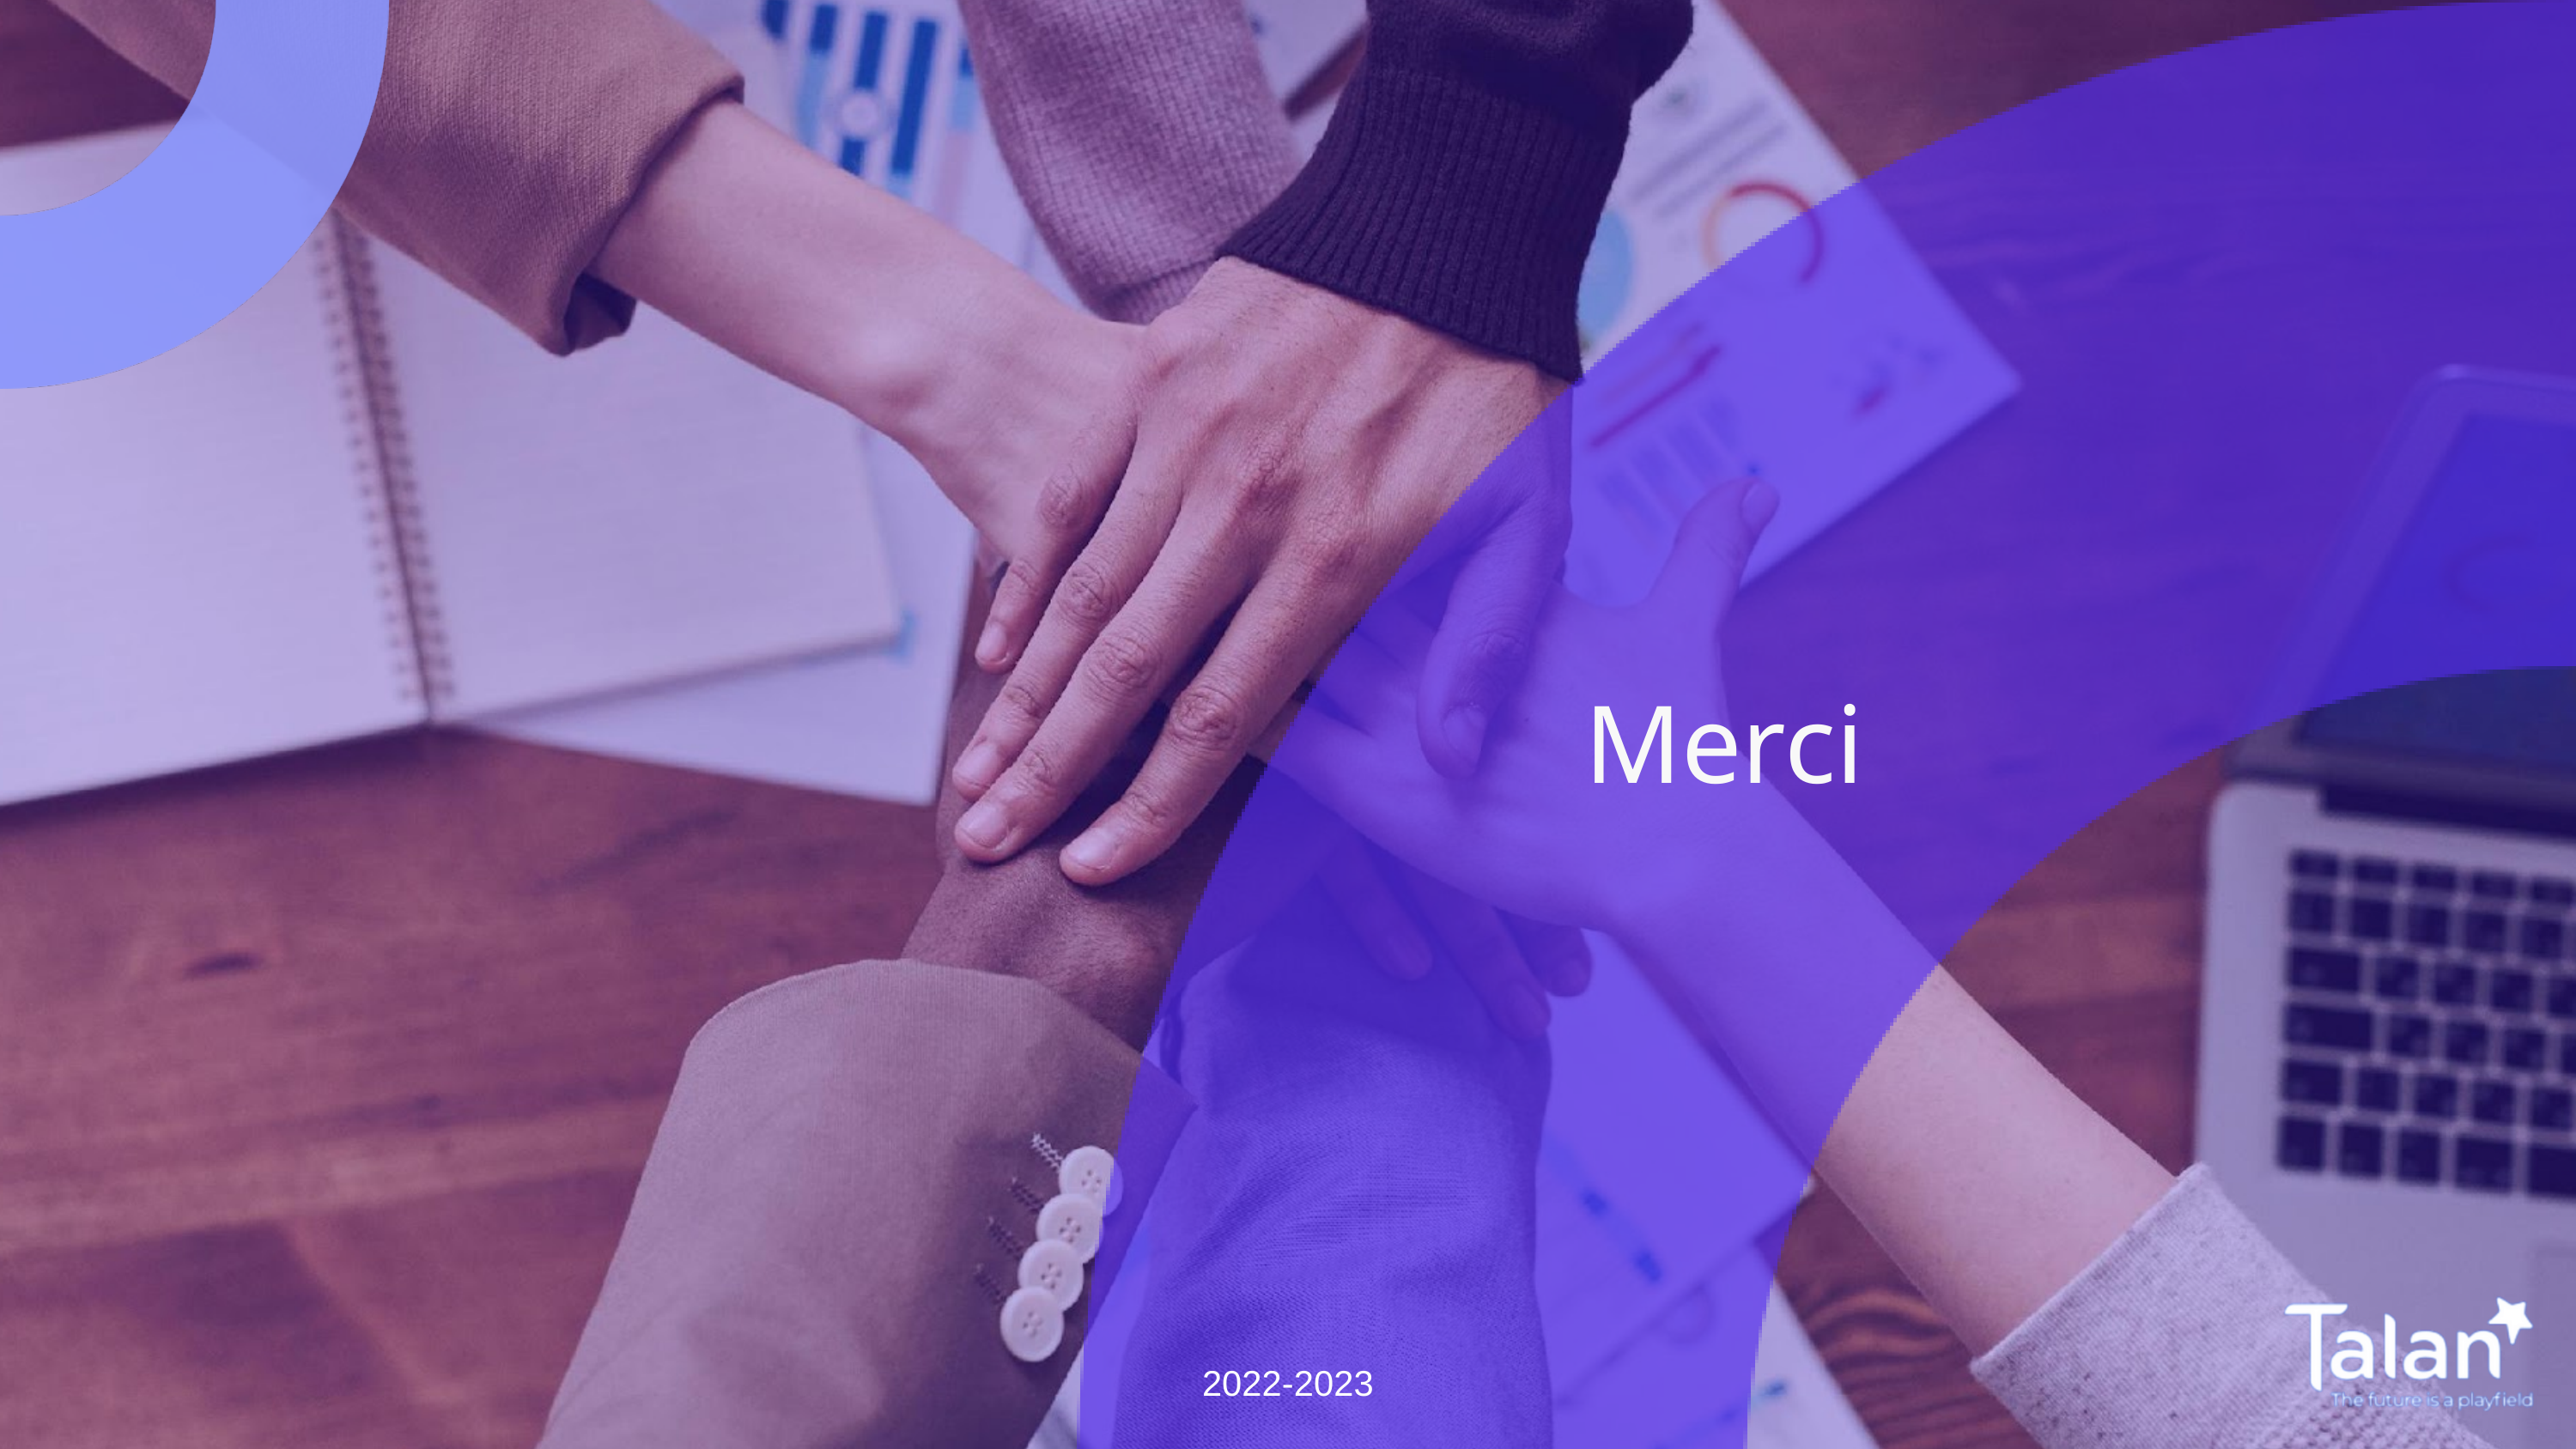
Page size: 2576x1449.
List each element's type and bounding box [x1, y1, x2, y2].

text_box [1391, 637, 2085, 924]
picture [0, 0, 2576, 1449]
